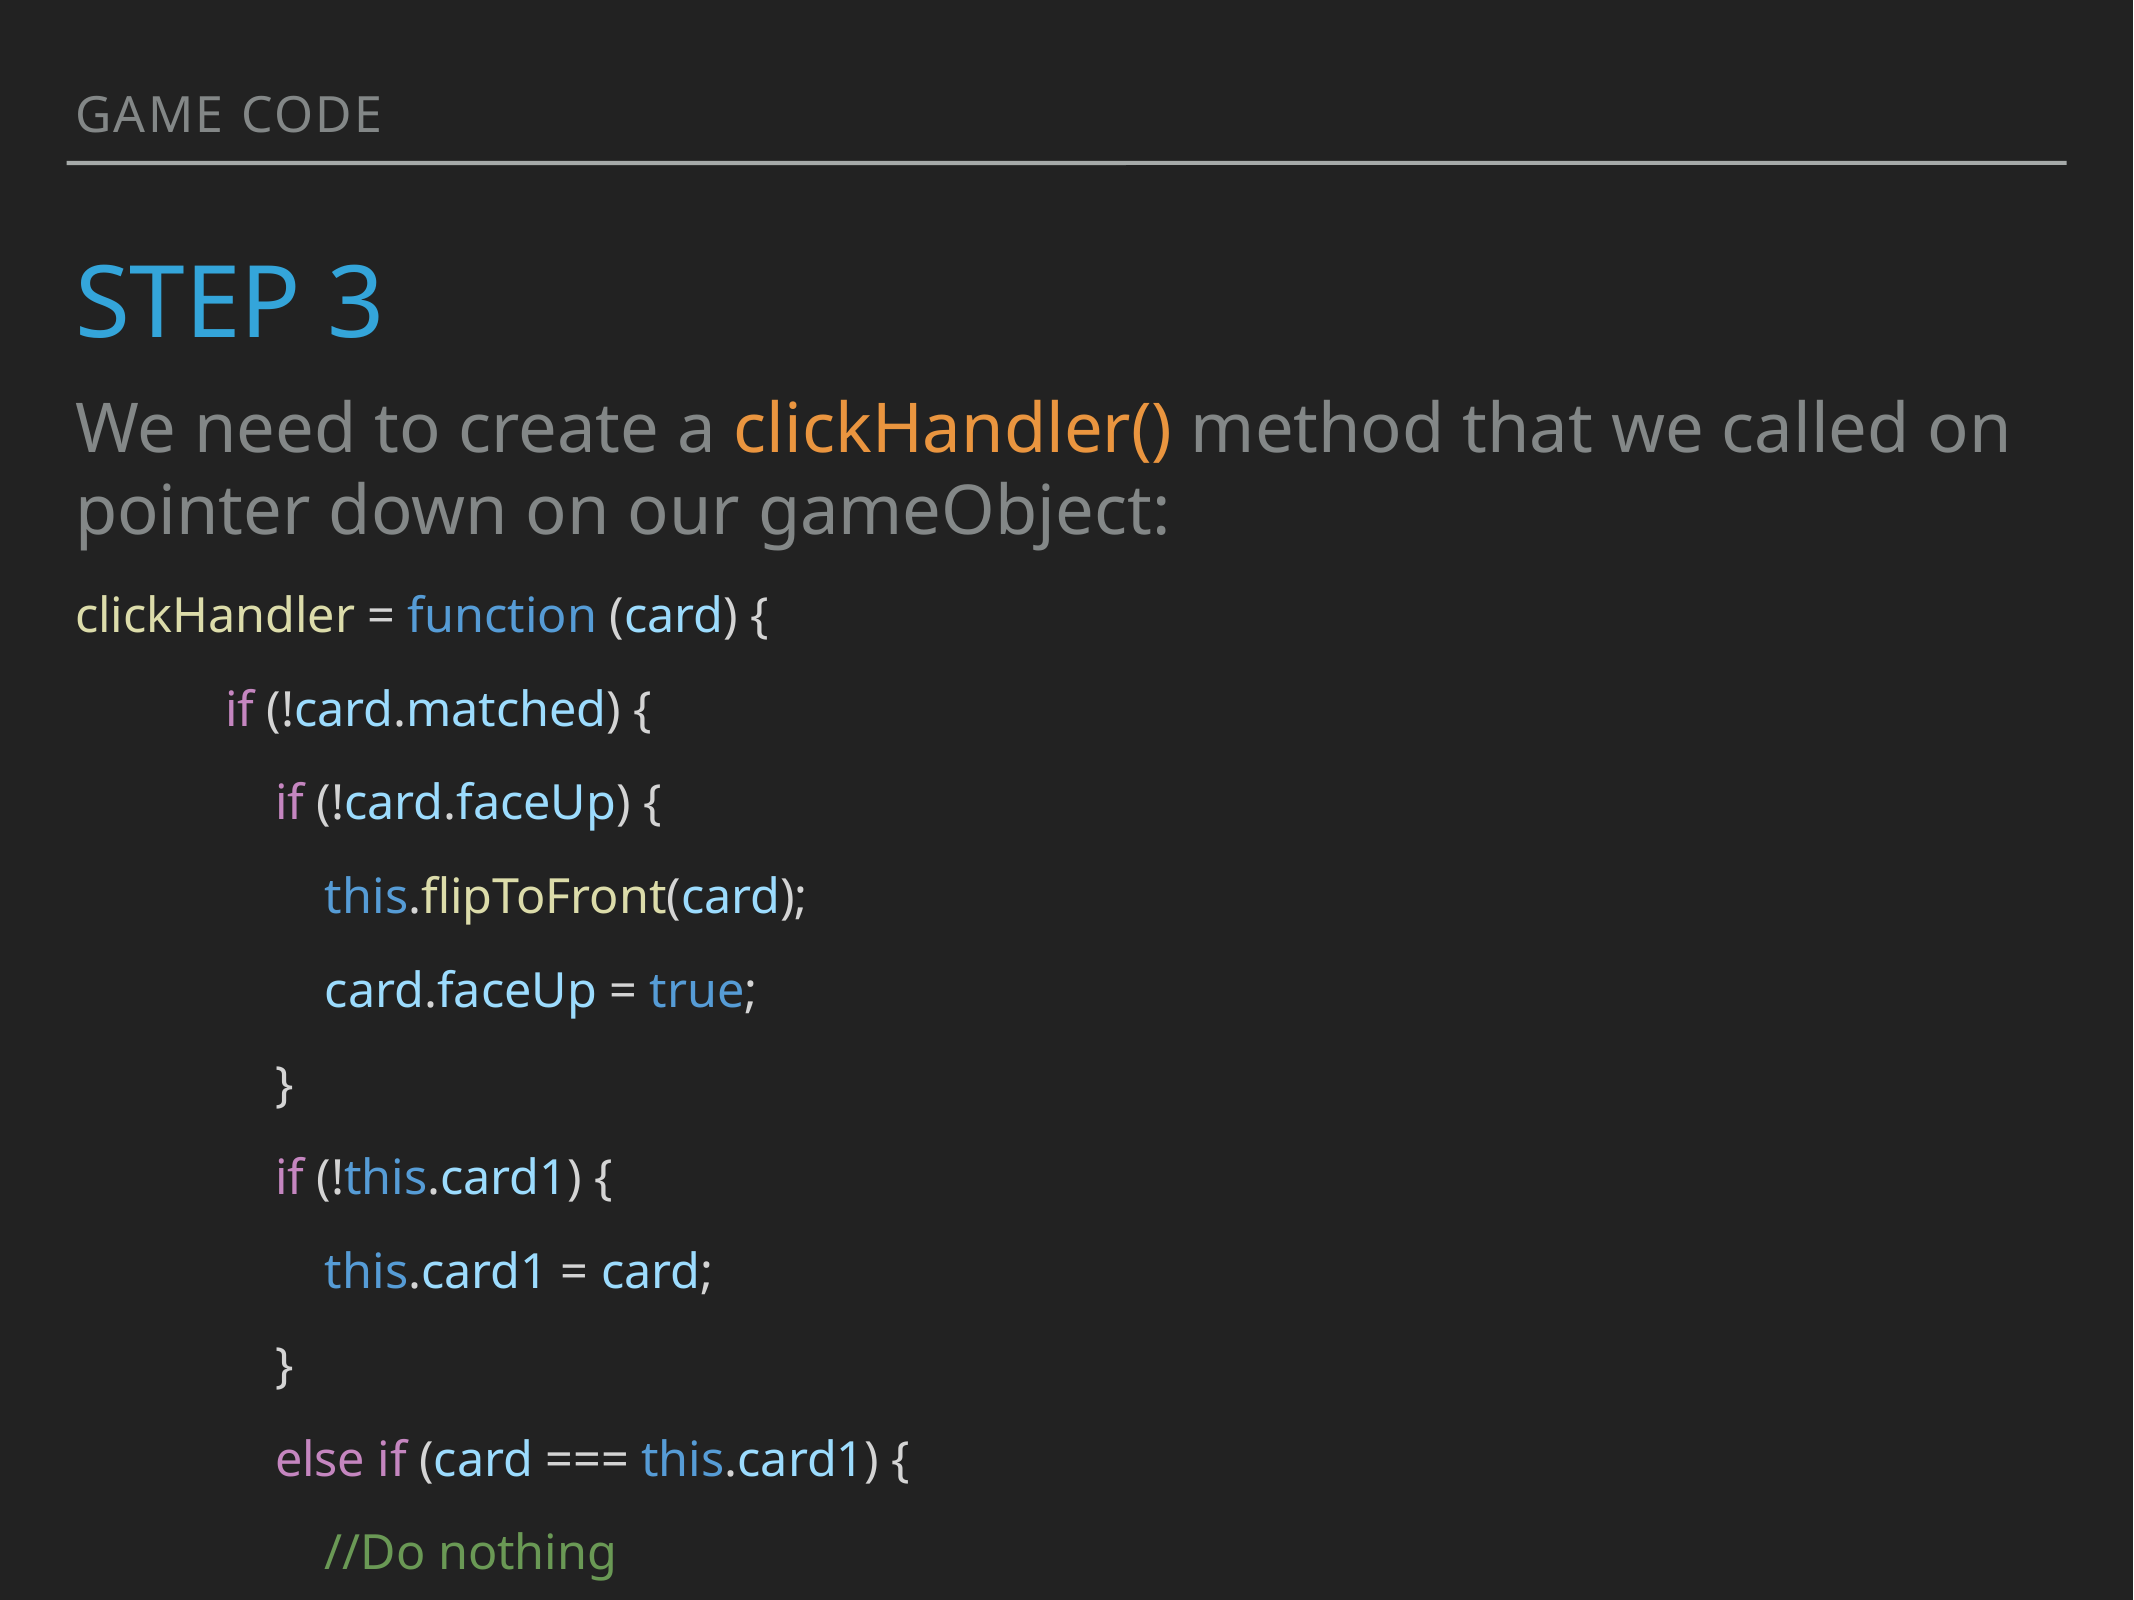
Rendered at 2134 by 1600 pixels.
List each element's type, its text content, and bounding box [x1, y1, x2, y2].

list Game Code [66, 74, 1901, 151]
title Step 3 [66, 251, 2068, 372]
list We need to create a clickHandler() method that we called on pointer down on our gameObject: clickHandler = function (card) { if (!card.matched) { if (!card.faceUp) { this.flipToFront(card); card.faceUp = true; } if (!this.card1) { this.card1 = card; } else if (card === this.card1) { //Do nothing } * NEXT SLIDE CODE } } [66, 374, 2068, 1567]
